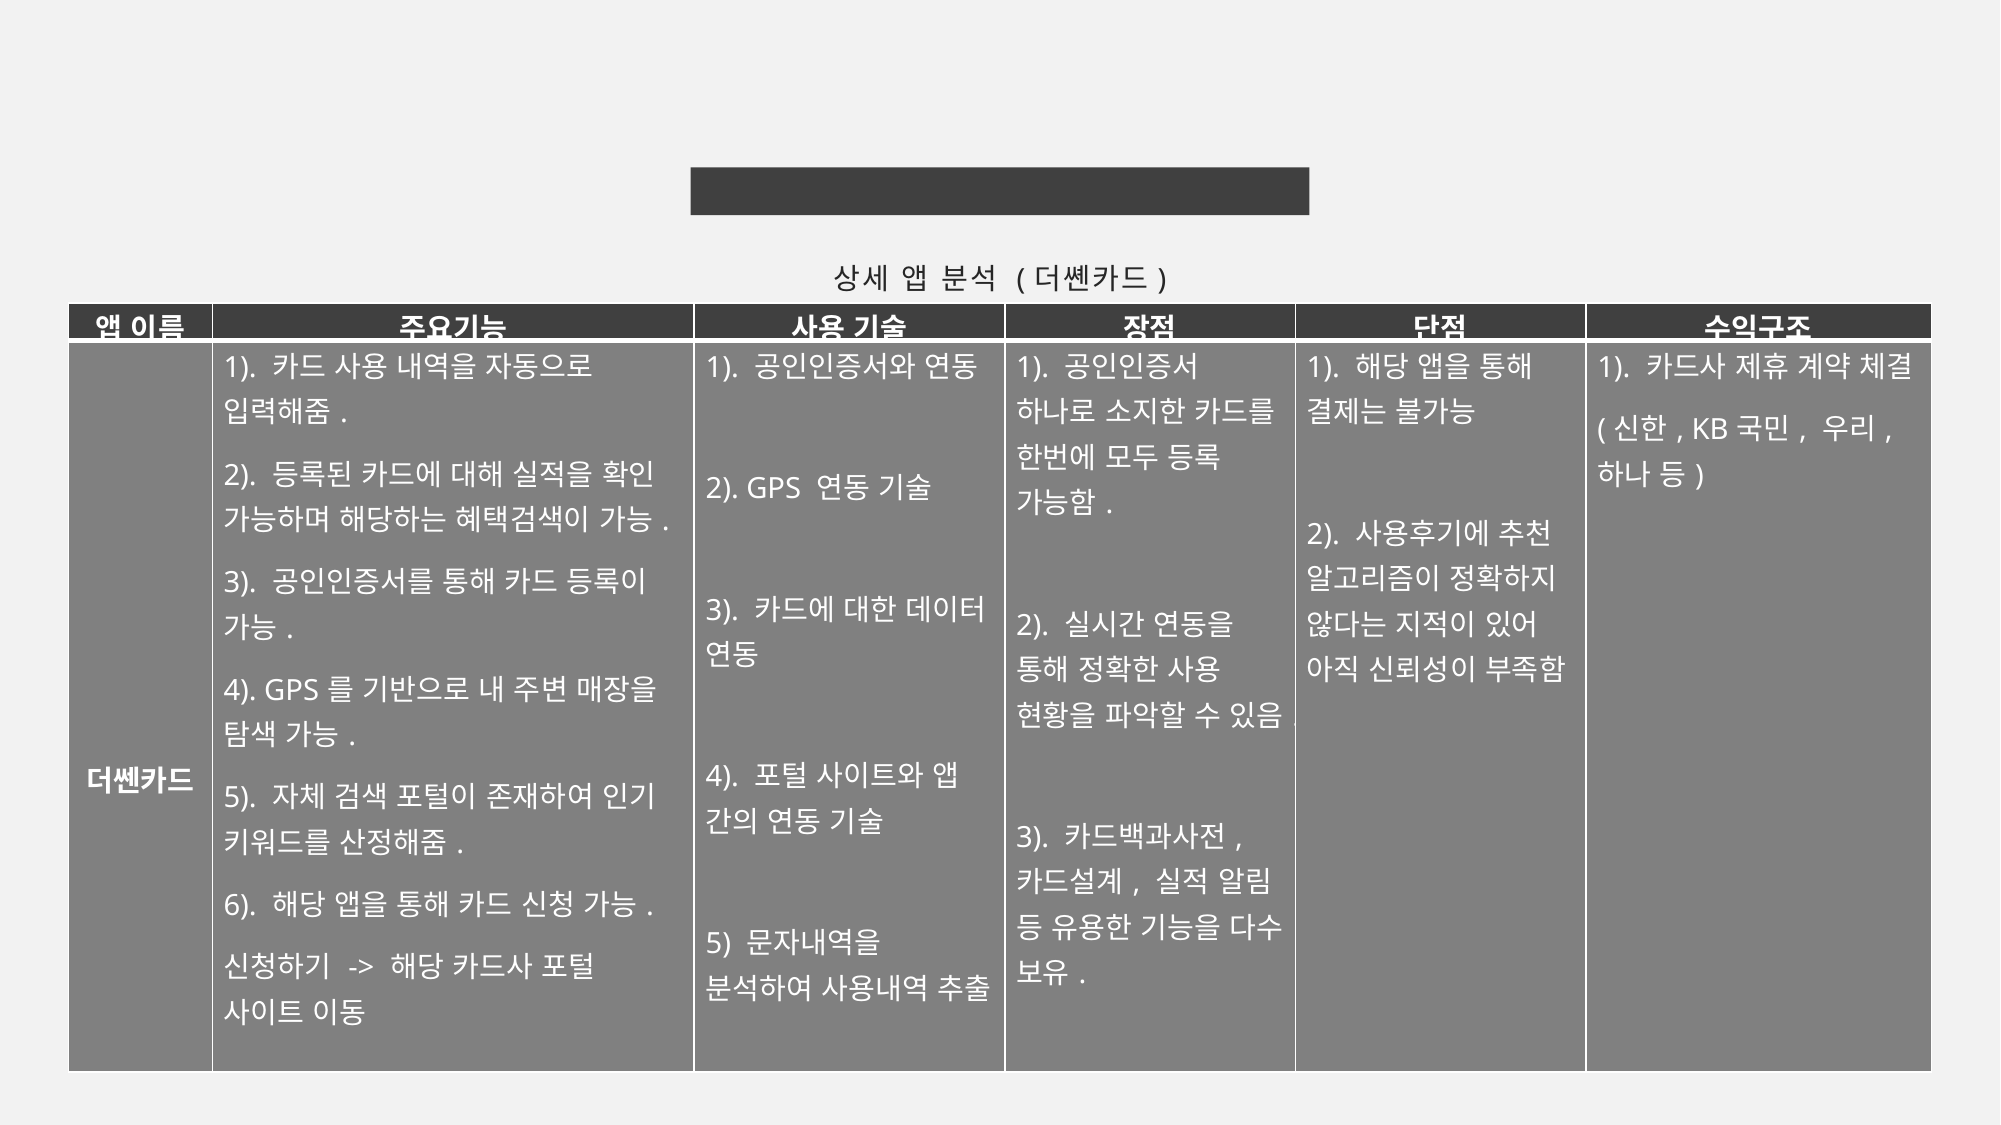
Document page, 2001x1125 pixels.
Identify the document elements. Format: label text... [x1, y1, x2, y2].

table_cell 1). 공인인증서 하나로 소지한 카드를 한번에 모두 등록 가능함. 2). 실시간 연동을 통해 정확한 사용 현황을 파악할 수 있음. 3). 카드백과사전, 카드설계, 실적 알림 등 유용한 기능을 다수 보유. [1006, 343, 1295, 1071]
table_header 단점 [1296, 304, 1585, 338]
table_header 주요기능 [213, 304, 693, 338]
table_cell 1). 카드 사용 내역을 자동으로 입력해줌. 2). 등록된 카드에 대해 실적을 확인 가능하며 해당하는 혜택검색이 가능. 3). 공인인증서를 통해 카드 등록이 가능. 4). GPS를 기반으로 내 주변 매장을 탐색 가능. 5). 자체 검색 포털이 존재하여 인기 키워드를 산정해줌. 6). 해당 앱을 통해 카드 신청 가능. 신청하기 -> 해당 카드사 포털 사이트 이동 [213, 343, 693, 1071]
table_header 사용 기술 [695, 304, 1004, 338]
text_box 04. 앱 분석 [880, 163, 1119, 219]
table_cell 1). 공인인증서와 연동 2). GPS 연동 기술 3). 카드에 대한 데이터 연동 4). 포털 사이트와 앱 간의 연동 기술 5) 문자내역을 분석하여 사용내역 추출 [695, 343, 1004, 1071]
table_header 수익구조 [1587, 304, 1931, 338]
table_cell 1). 카드사 제휴 계약 체결 (신한, KB국민, 우리, 하나 등) [1587, 343, 1931, 1071]
table_header 앱 이름 [69, 304, 212, 338]
table_cell 1). 해당 앱을 통해 결제는 불가능 2). 사용후기에 추천 알고리즘이 정확하지 않다는 지적이 있어 아직 신뢰성이 부족함 [1296, 343, 1585, 1071]
table_header 장점 [1006, 304, 1295, 338]
text_box 상세 앱 분석 (더쏀카드) [818, 252, 1182, 302]
text_box [690, 166, 880, 216]
text_box [1119, 166, 1310, 216]
table_cell 더쎈카드 [69, 343, 212, 1071]
